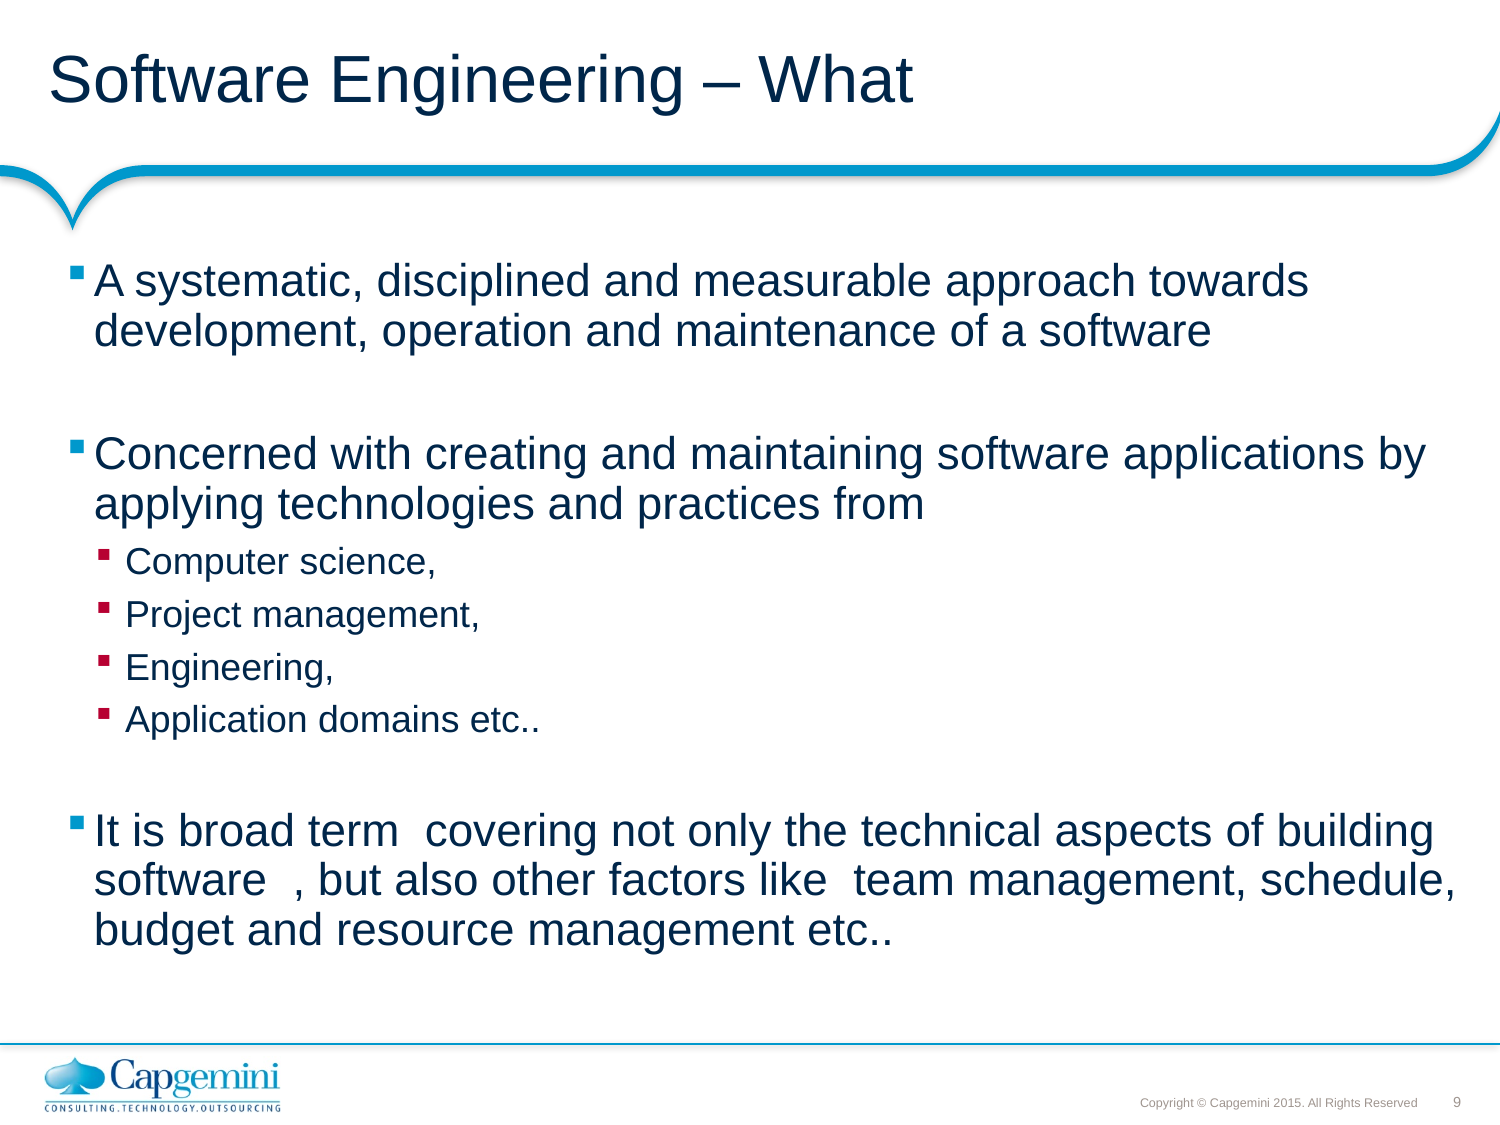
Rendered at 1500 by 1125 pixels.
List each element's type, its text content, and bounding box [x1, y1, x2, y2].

picture [44, 1056, 281, 1113]
list A systematic, disciplined and measurable approach towards development, operation and maintenance of a software Concerned with creating and maintaining software applications by applying technologies and practices from Computer science, Project management, Engineering, Application domains etc.. It is broad term covering not only the technical aspects of building software , but also other factors like team management, schedule, budget and resource management etc.. [48, 245, 1500, 1007]
title Software Engineering – What [0, 0, 1500, 165]
